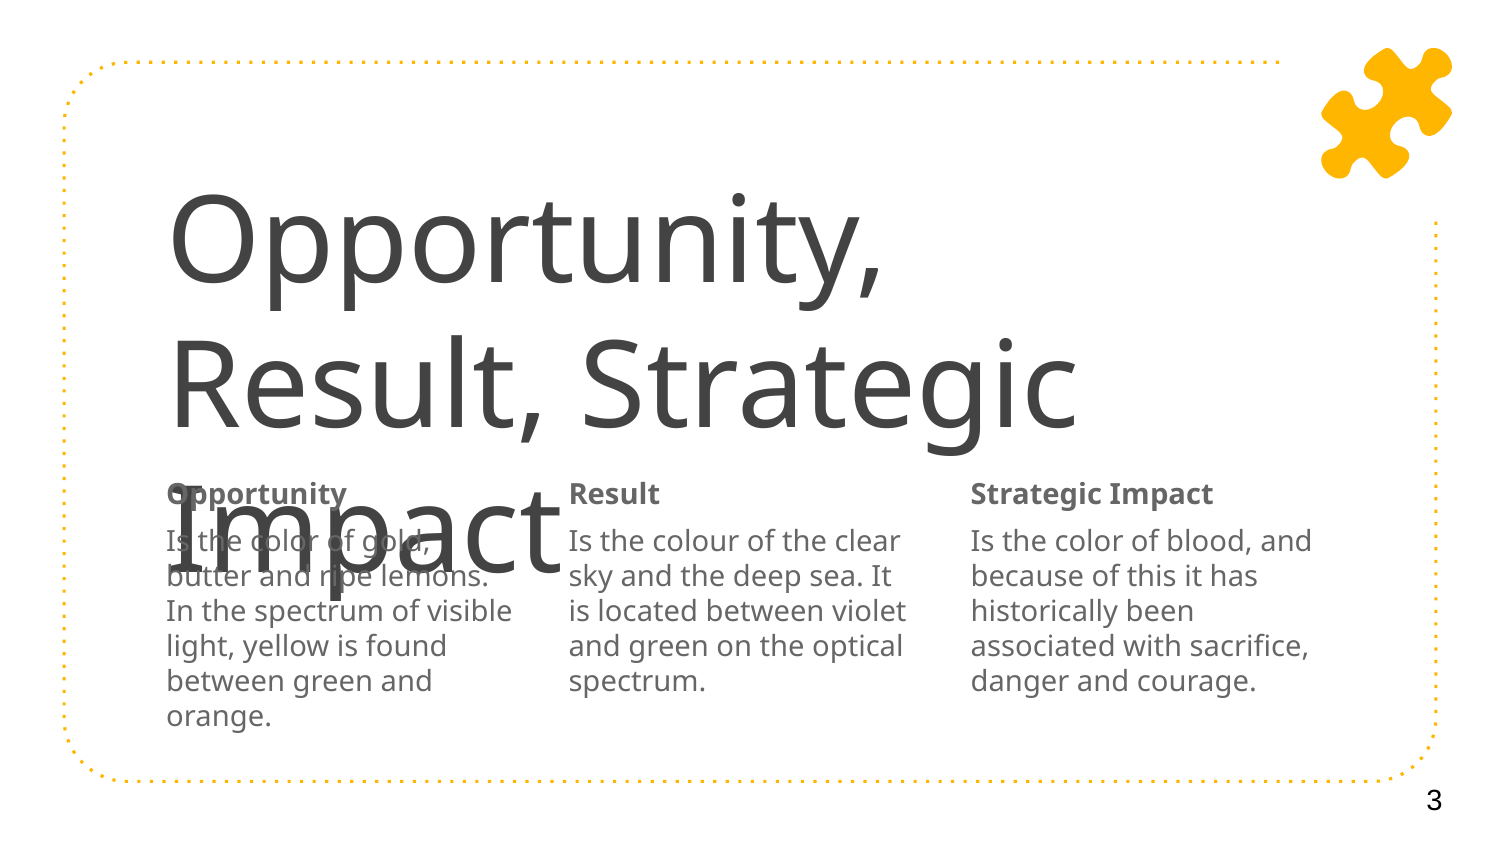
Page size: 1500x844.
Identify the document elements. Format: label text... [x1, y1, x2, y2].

list Strategic Impact Is the color of blood, and because of this it has historically been associated with sacrifice, danger and courage. [955, 459, 1339, 796]
text_box [1321, 47, 1452, 179]
title Opportunity, Result, Strategic Impact [151, 146, 1278, 287]
slide_number 3 [1411, 753, 1500, 844]
list Opportunity Is the color of gold, butter and ripe lemons. In the spectrum of visible light, yellow is found between green and orange. [151, 459, 534, 796]
list Result Is the colour of the clear sky and the deep sea. It is located between violet and green on the optical spectrum. [553, 459, 936, 796]
